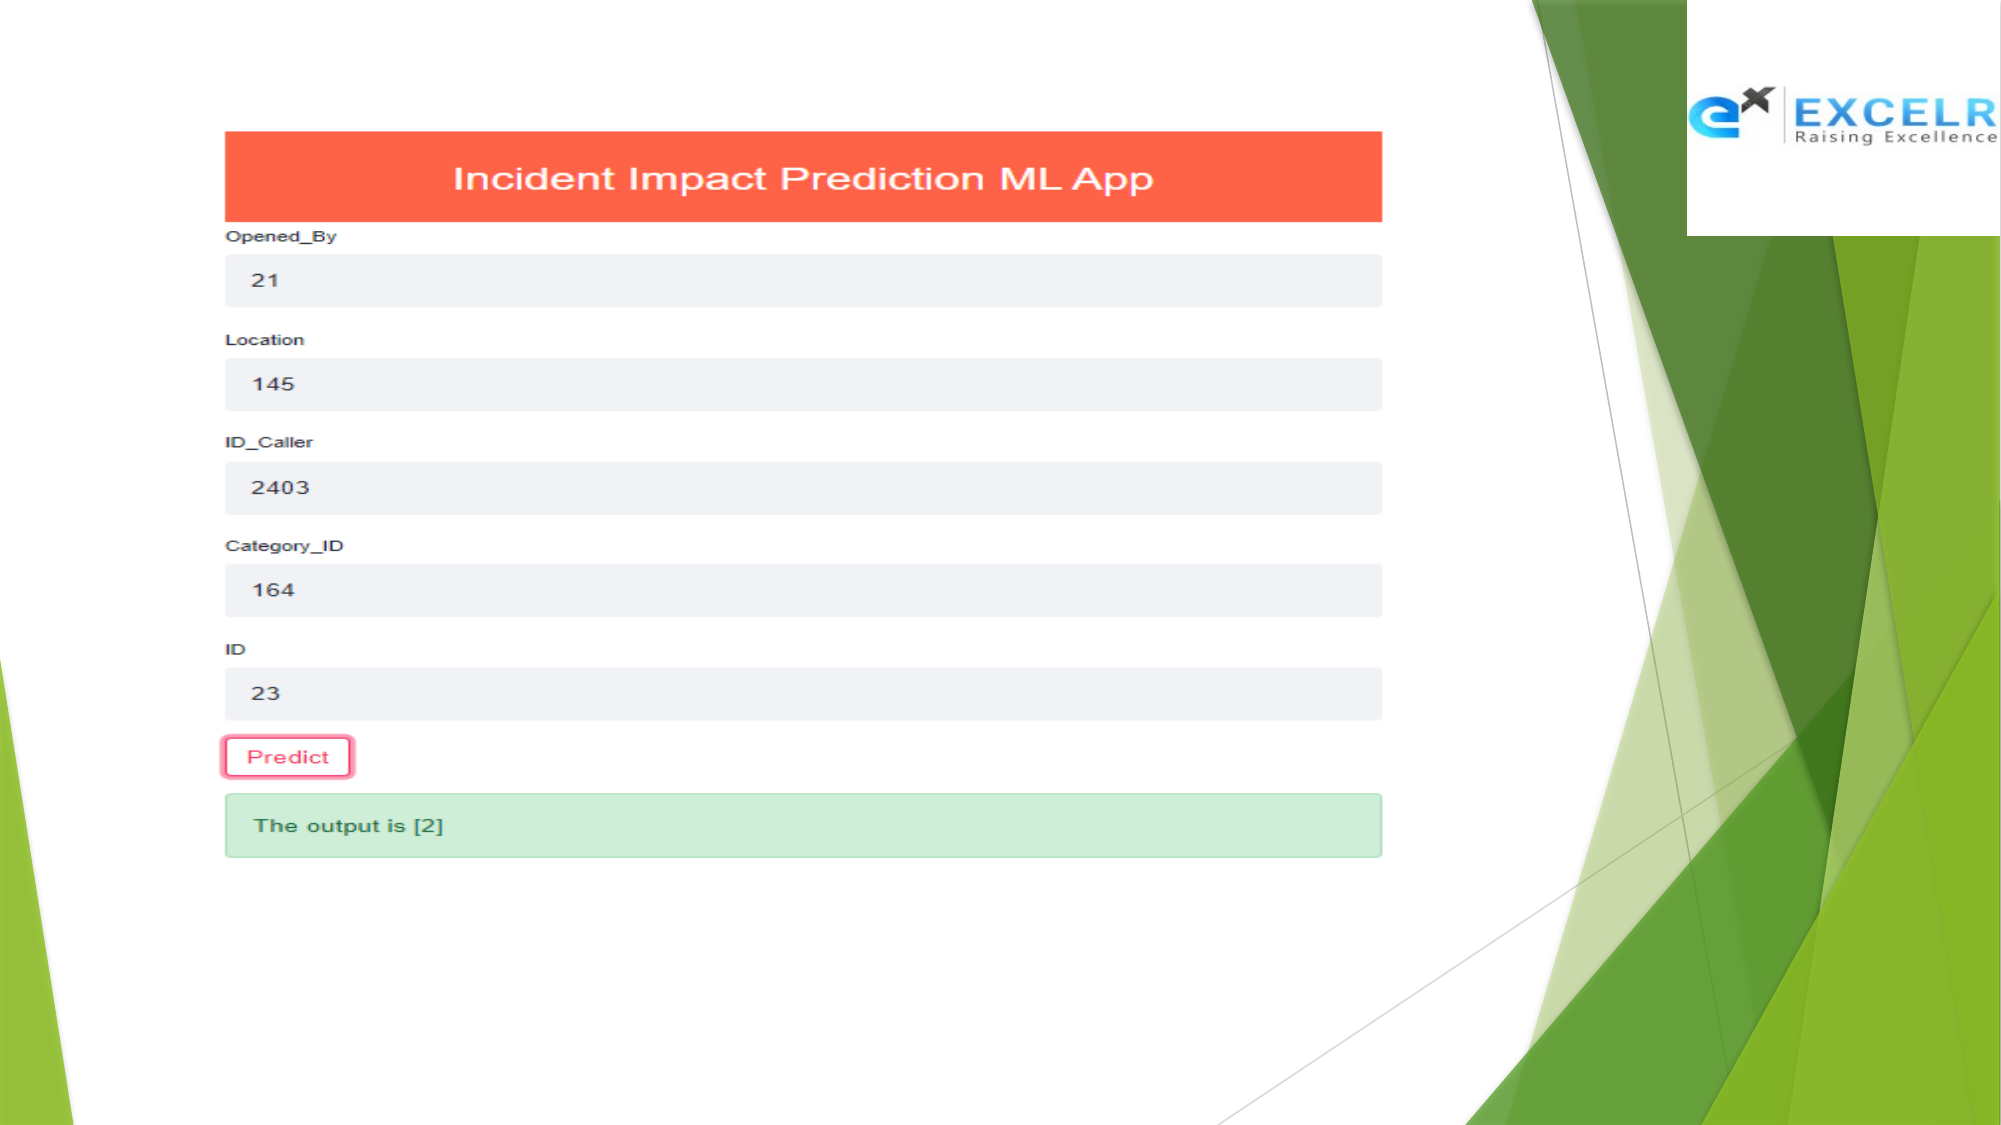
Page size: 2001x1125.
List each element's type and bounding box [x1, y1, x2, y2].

picture [154, 94, 1504, 928]
picture [1686, 0, 2000, 237]
